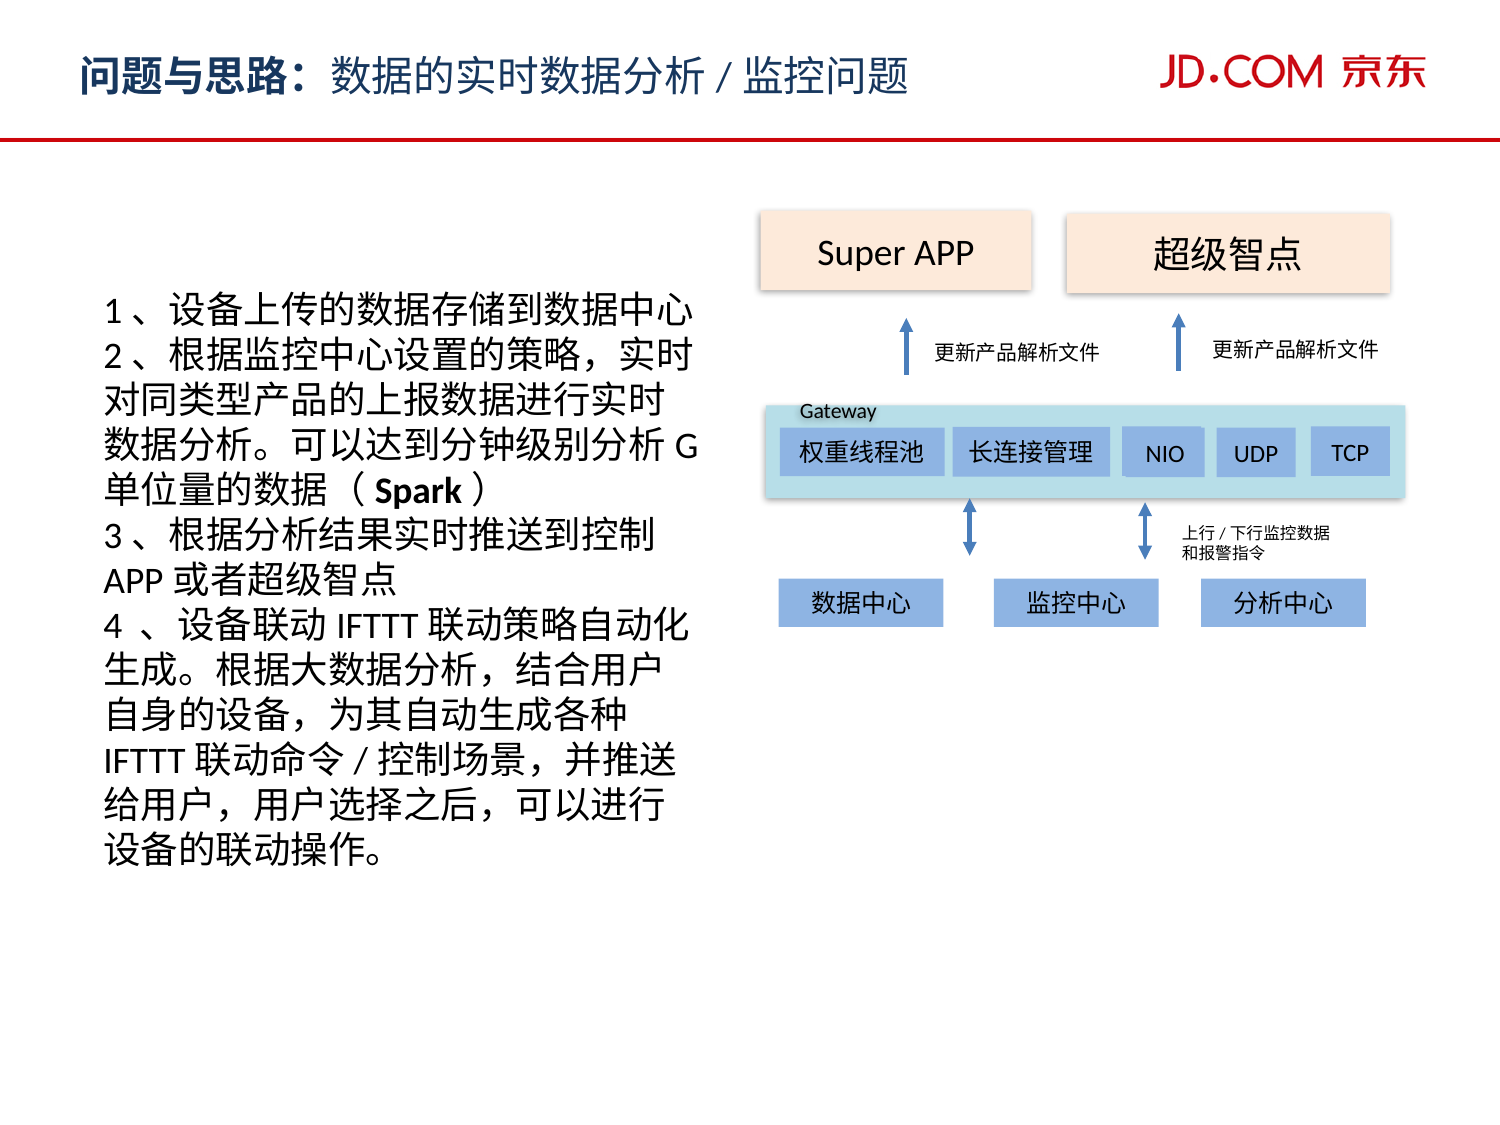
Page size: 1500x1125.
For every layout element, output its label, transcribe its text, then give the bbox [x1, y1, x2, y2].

text_box 更新产品解析文件 [1198, 329, 1406, 369]
text_box 1、设备上传的数据存储到数据中心 2、根据监控中心设置的策略，实时对同类型产品的上报数据进行实时数据分析。可以达到分钟级别分析G单位量的数据（Spark） 3、根据分析结果实时推送到控制APP或者超级智点 4 、设备联动IFTTT联动策略自动化生成。根据大数据分析，结合用户自身的设备，为其自动生成各种IFTTT联动命令/控制场景，并推送给用户，用户选择之后，可以进行设备的联动操作。 [88, 278, 715, 879]
text_box 更新产品解析文件 [919, 332, 1146, 373]
text_box 问题与思路：数据的实时数据分析/监控问题 [64, 42, 1180, 120]
text_box Super APP [760, 210, 1032, 291]
text_box 数据中心 [776, 576, 945, 629]
text_box 上行/下行监控数据和报警指令 [1167, 515, 1351, 570]
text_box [750, 391, 1406, 499]
text_box 超级智点 [1066, 213, 1391, 294]
text_box 监控中心 [992, 576, 1161, 629]
text_box 分析中心 [1199, 576, 1368, 629]
picture [0, 0, 1500, 1125]
